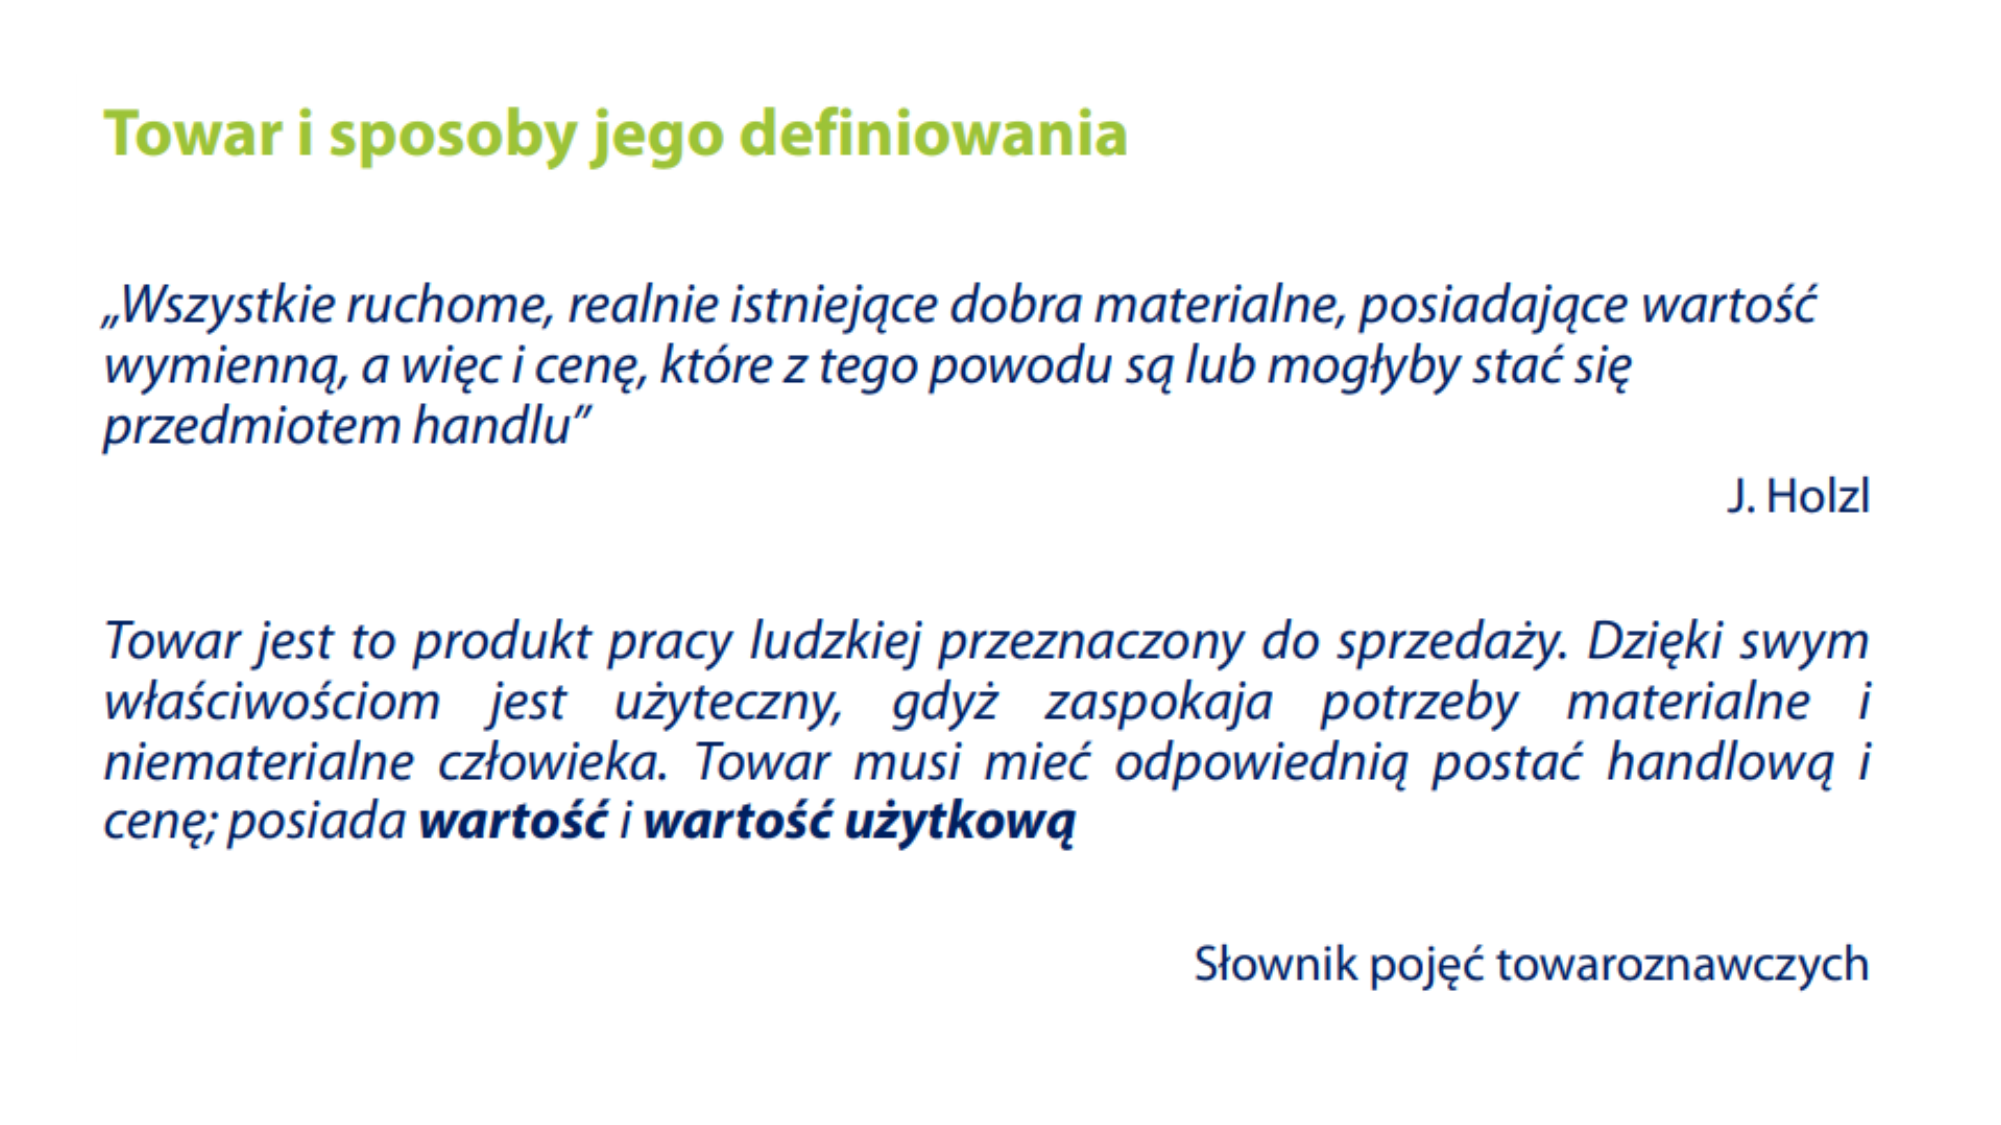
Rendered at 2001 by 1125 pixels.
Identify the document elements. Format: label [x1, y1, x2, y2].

picture [74, 74, 1947, 1062]
